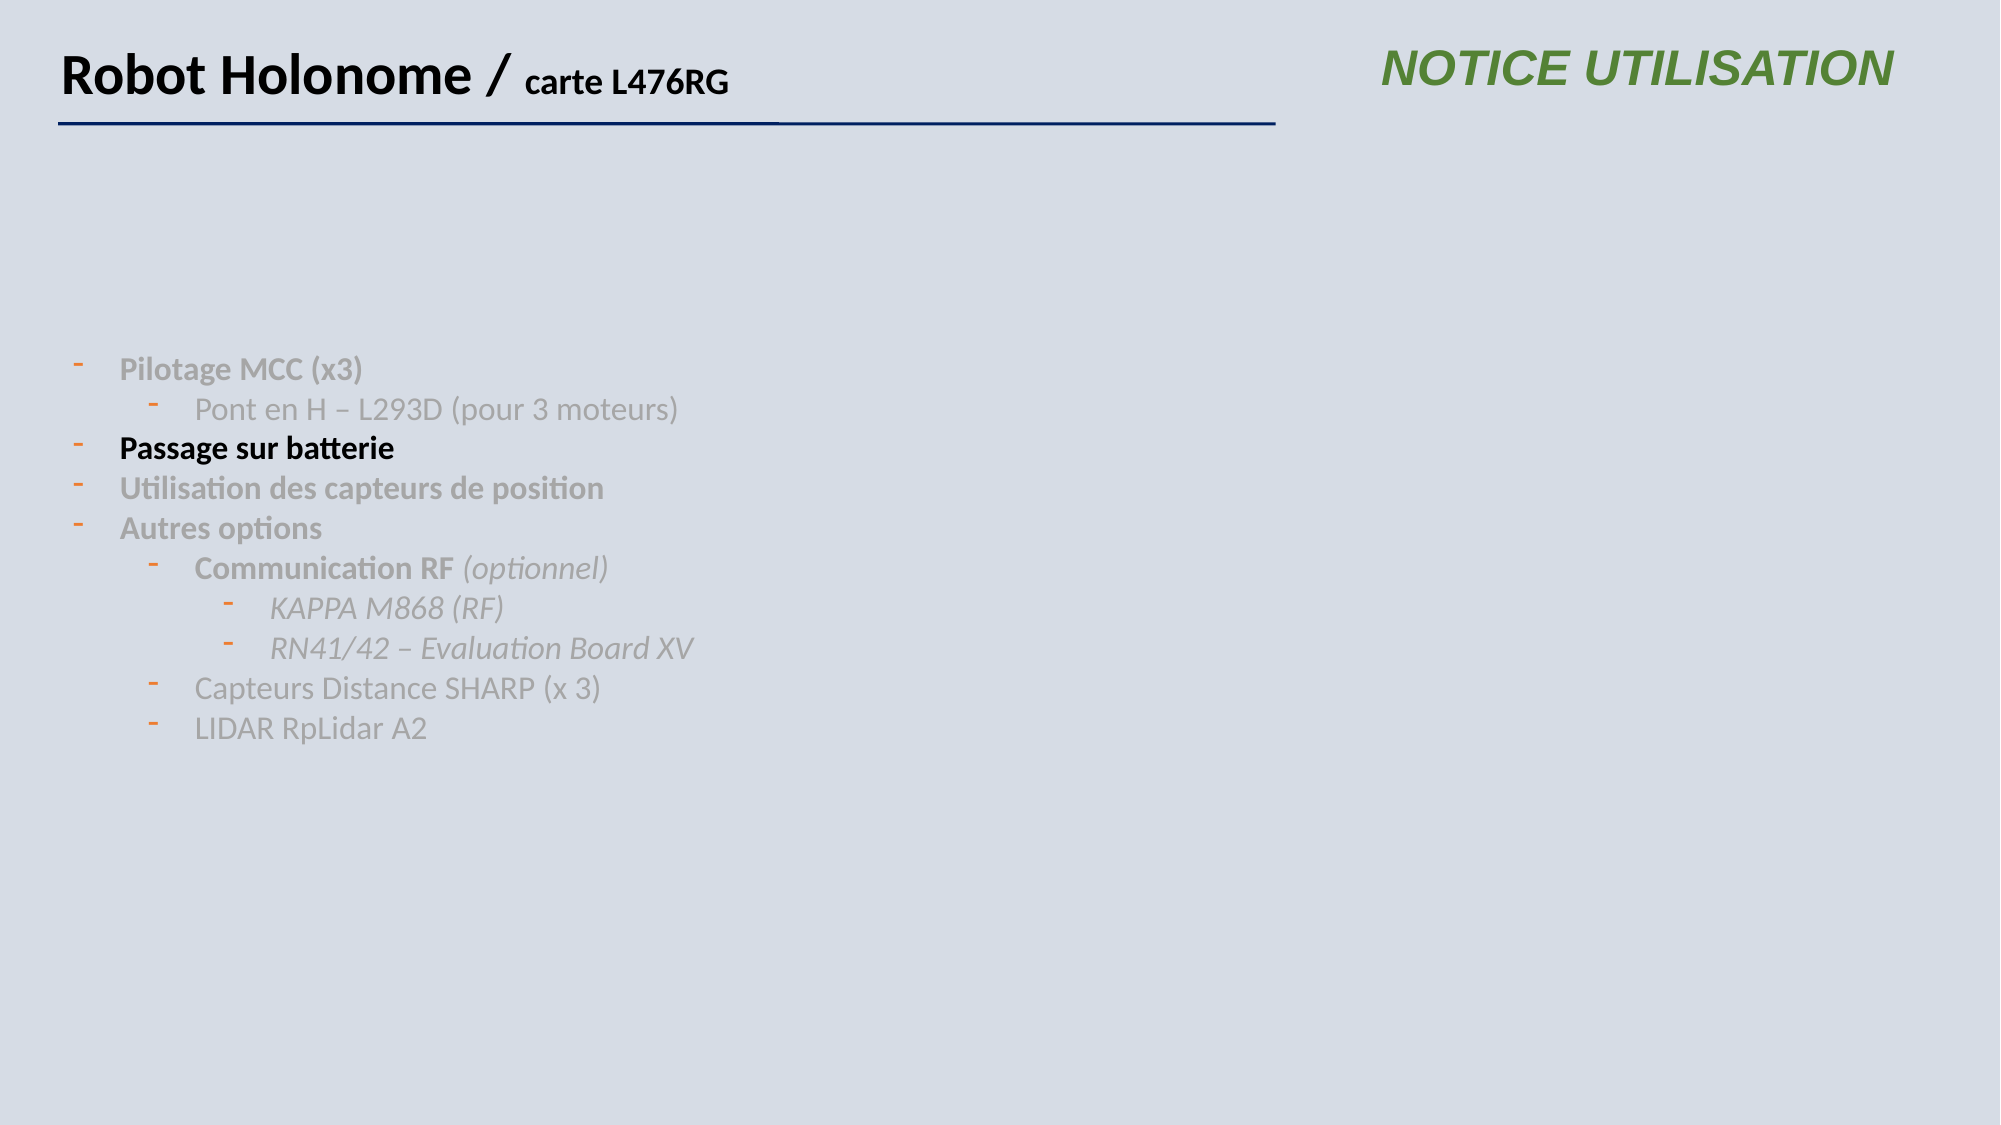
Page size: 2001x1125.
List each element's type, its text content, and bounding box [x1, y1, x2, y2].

text_box NOTICE UTILISATION [1366, 28, 1910, 104]
text_box Robot Holonome / carte L476RG [46, 28, 745, 114]
text_box Pilotage MCC (x3) Pont en H – L293D (pour 3 moteurs) Passage sur batterie Utilisation des capteurs de position Autres options Communication RF (optionnel) KAPPA M868 (RF) RN41/42 – Evaluation Board XV Capteurs Distance SHARP (x 3) LIDAR RpLidar A2 [58, 339, 771, 754]
